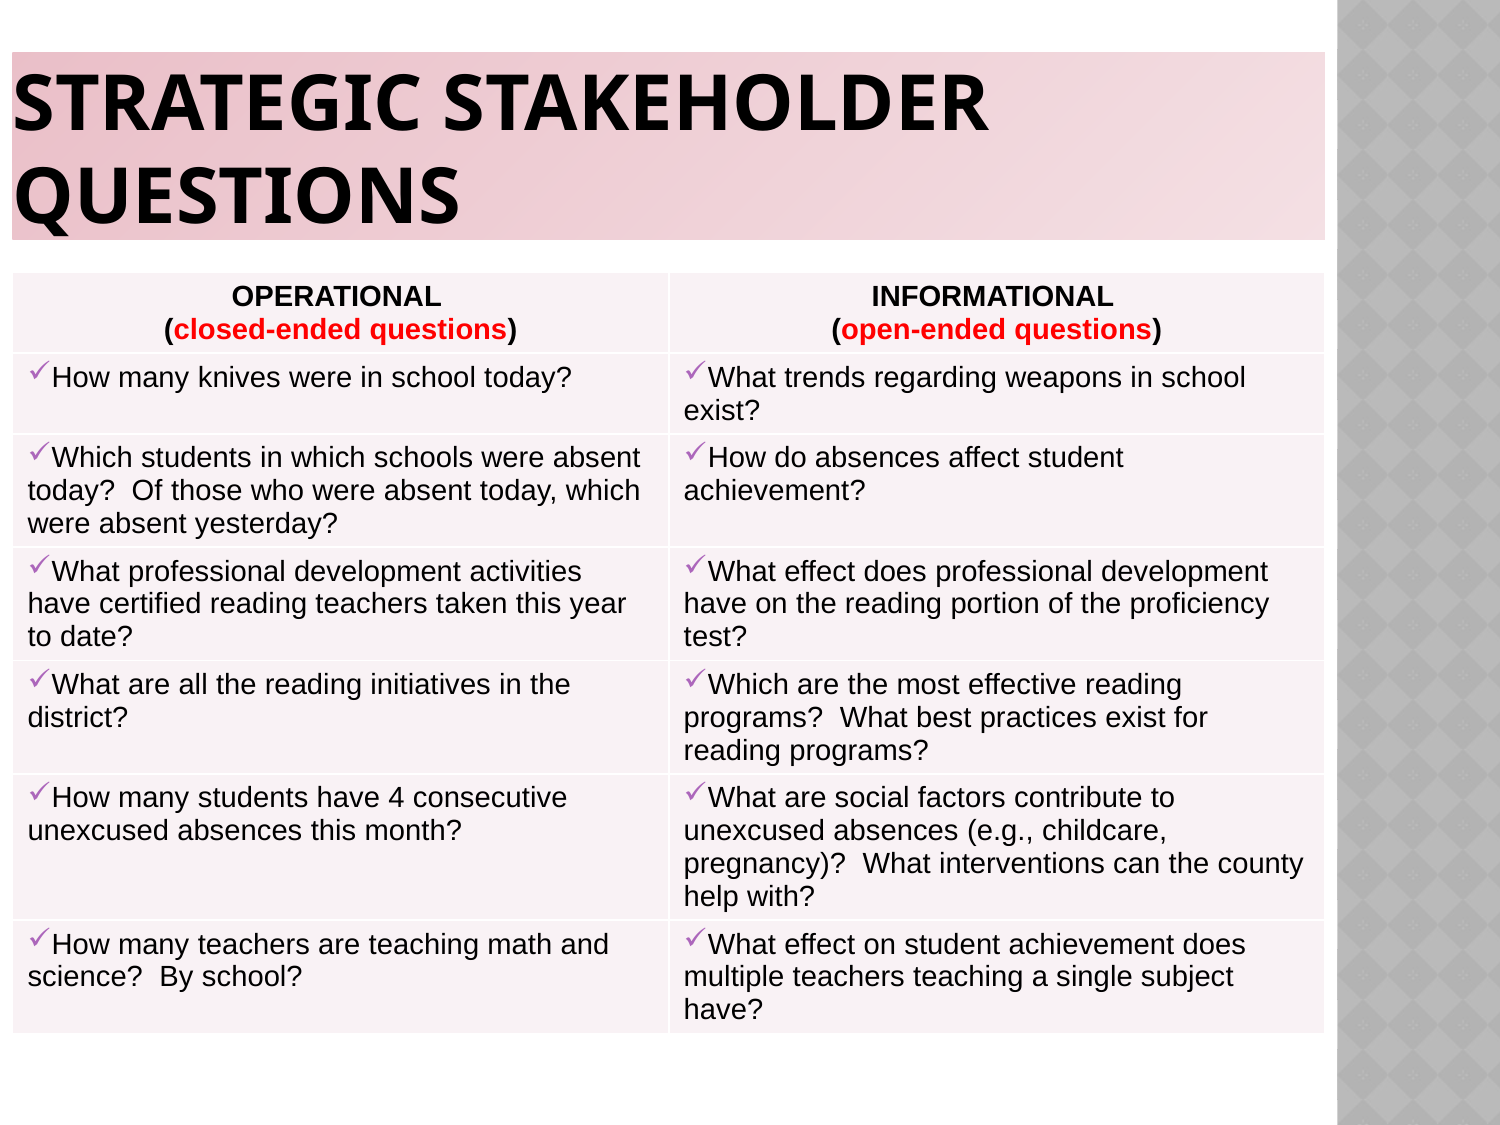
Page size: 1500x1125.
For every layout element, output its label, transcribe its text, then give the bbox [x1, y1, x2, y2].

title strategic stakeholder questions [12, 52, 1325, 240]
table_cell What professional development activities have certified reading teachers taken this year to date? [13, 548, 668, 660]
table_cell What are social factors contribute to unexcused absences (e.g., childcare, pregnancy)? What interventions can the county help with? [670, 775, 1324, 919]
table_cell What effect does professional development have on the reading portion of the proficiency test? [670, 548, 1324, 660]
table_cell What are all the reading initiatives in the district? [13, 661, 668, 773]
table_cell Which students in which schools were absent today? Of those who were absent today, which were absent yesterday? [13, 435, 668, 546]
table_cell Which are the most effective reading programs? What best practices exist for reading programs? [670, 661, 1324, 773]
table_cell What effect on student achievement does multiple teachers teaching a single subject have? [670, 921, 1324, 1033]
table_cell How do absences affect student achievement? [670, 435, 1324, 546]
table_cell How many students have 4 consecutive unexcused absences this month? [13, 775, 668, 919]
table_cell What trends regarding weapons in school exist? [670, 354, 1324, 433]
table_header INFORMATIONAL (open-ended questions) [670, 273, 1324, 352]
table_header OPERATIONAL (closed-ended questions) [13, 273, 668, 352]
table_cell How many teachers are teaching math and science? By school? [13, 921, 668, 1033]
table_cell How many knives were in school today? [13, 354, 668, 433]
